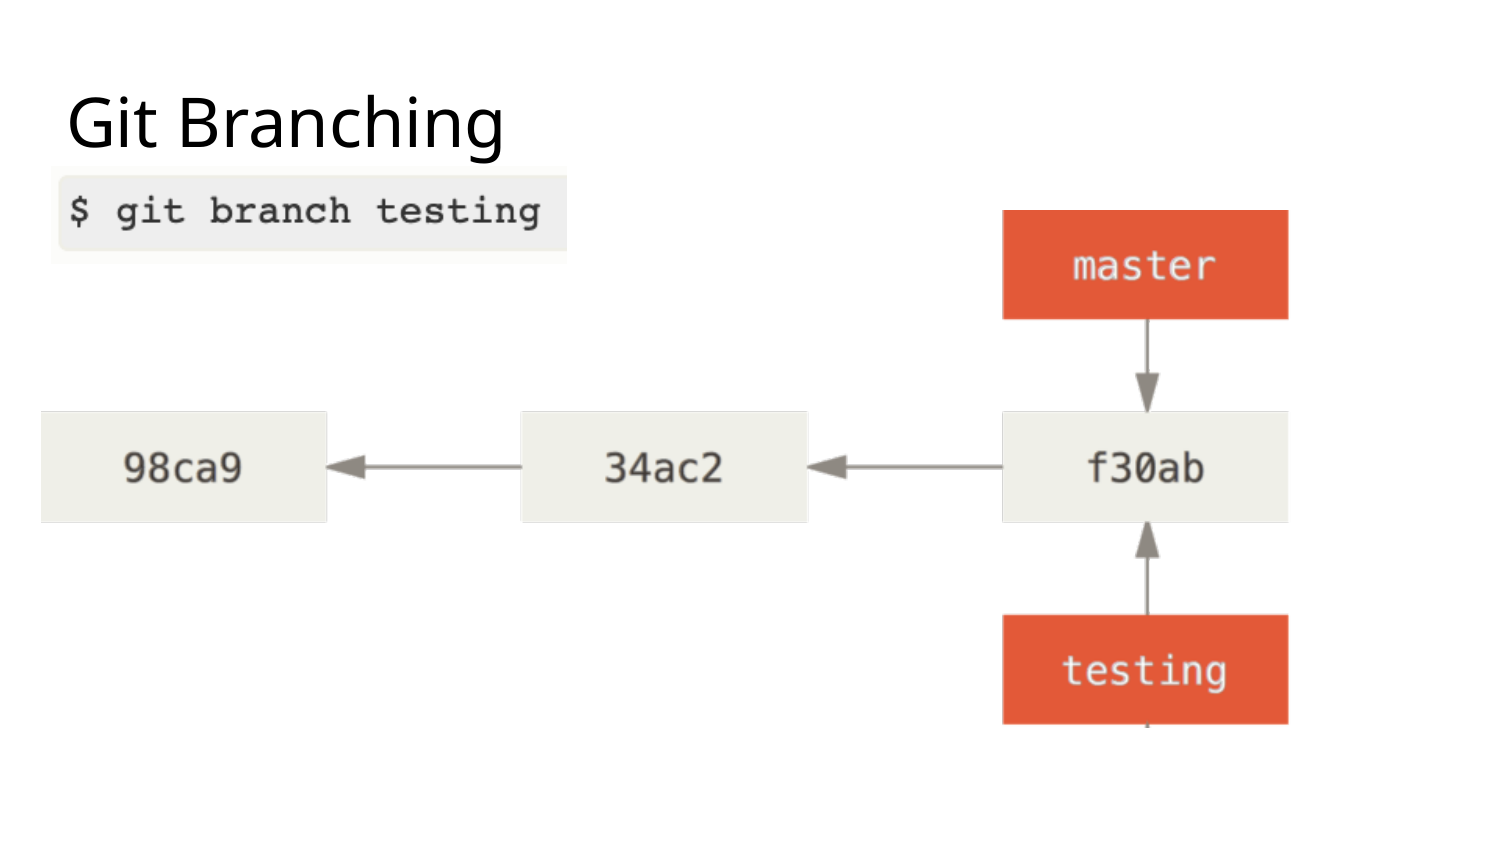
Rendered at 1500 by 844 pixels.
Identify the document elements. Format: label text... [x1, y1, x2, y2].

title Git Branching [51, 72, 1449, 167]
picture [41, 166, 1292, 728]
